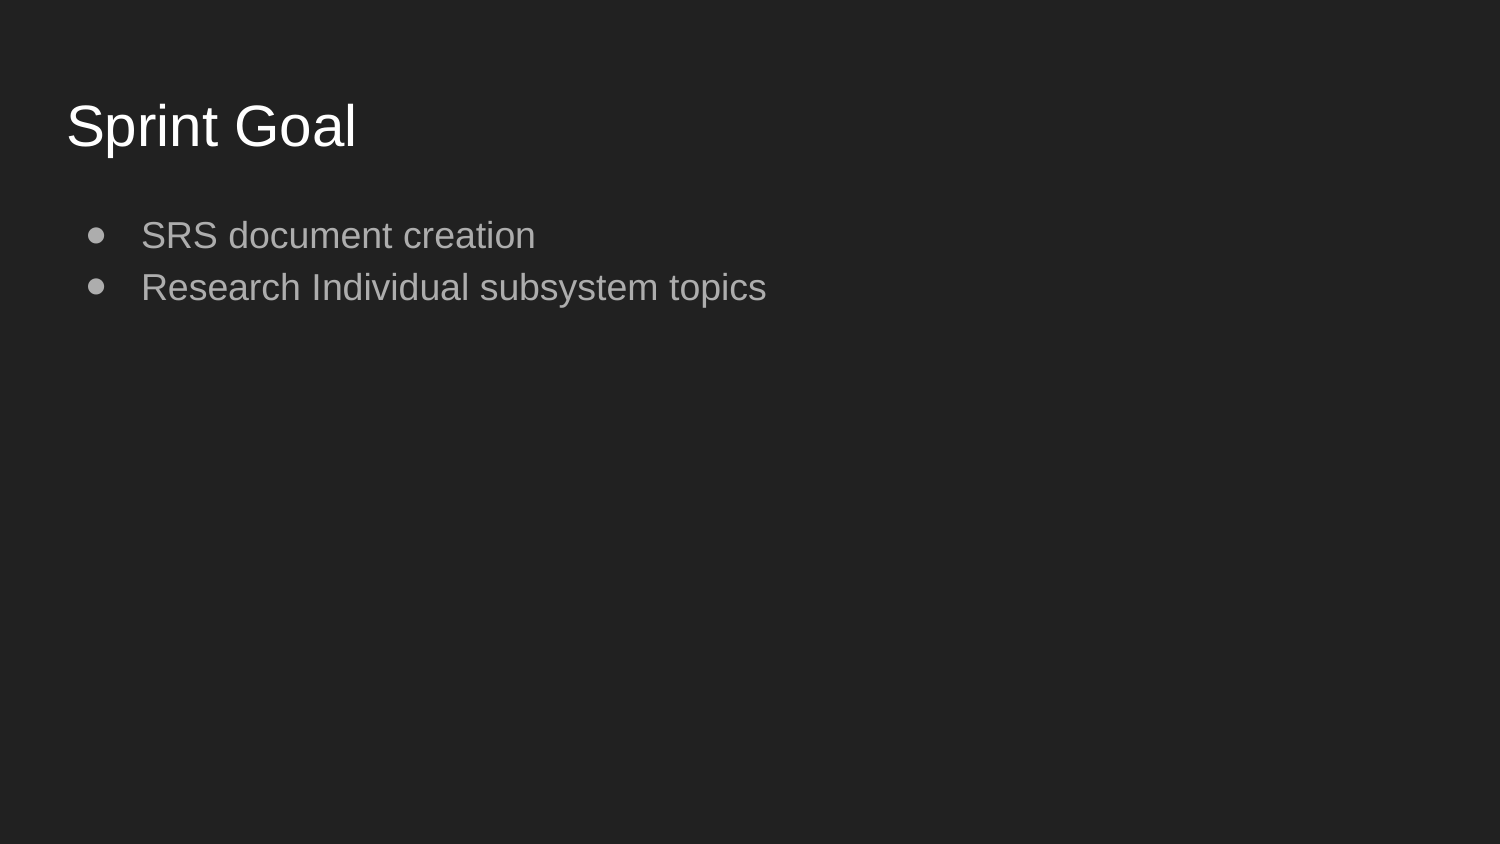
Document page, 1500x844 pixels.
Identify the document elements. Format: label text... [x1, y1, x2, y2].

title Sprint Goal [51, 72, 1449, 167]
list SRS document creation Research Individual subsystem topics [51, 189, 1449, 750]
